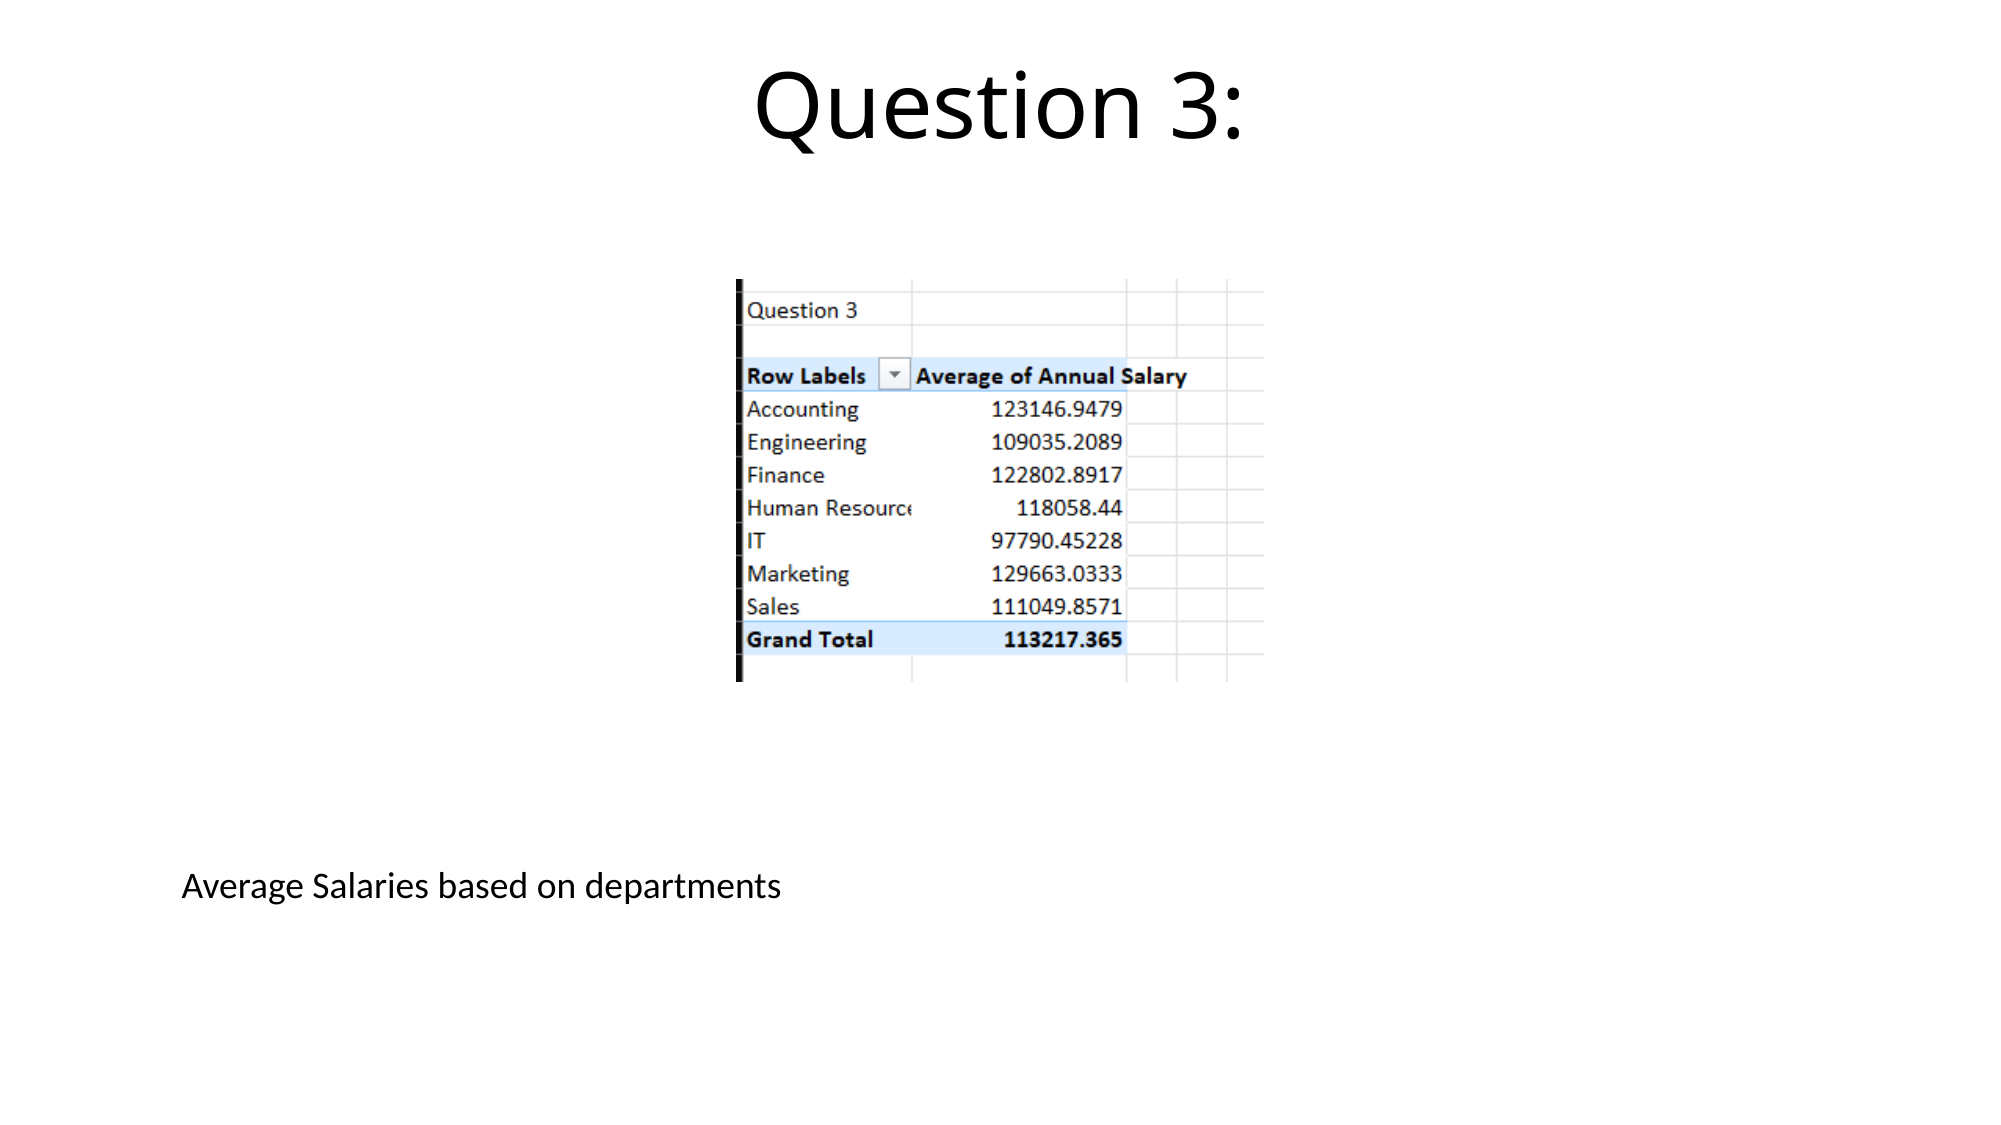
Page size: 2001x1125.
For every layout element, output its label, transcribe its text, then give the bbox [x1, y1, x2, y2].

text_box Average Salaries based on departments [166, 853, 1833, 914]
title Question 3: [137, 0, 1863, 218]
picture [736, 279, 1264, 682]
